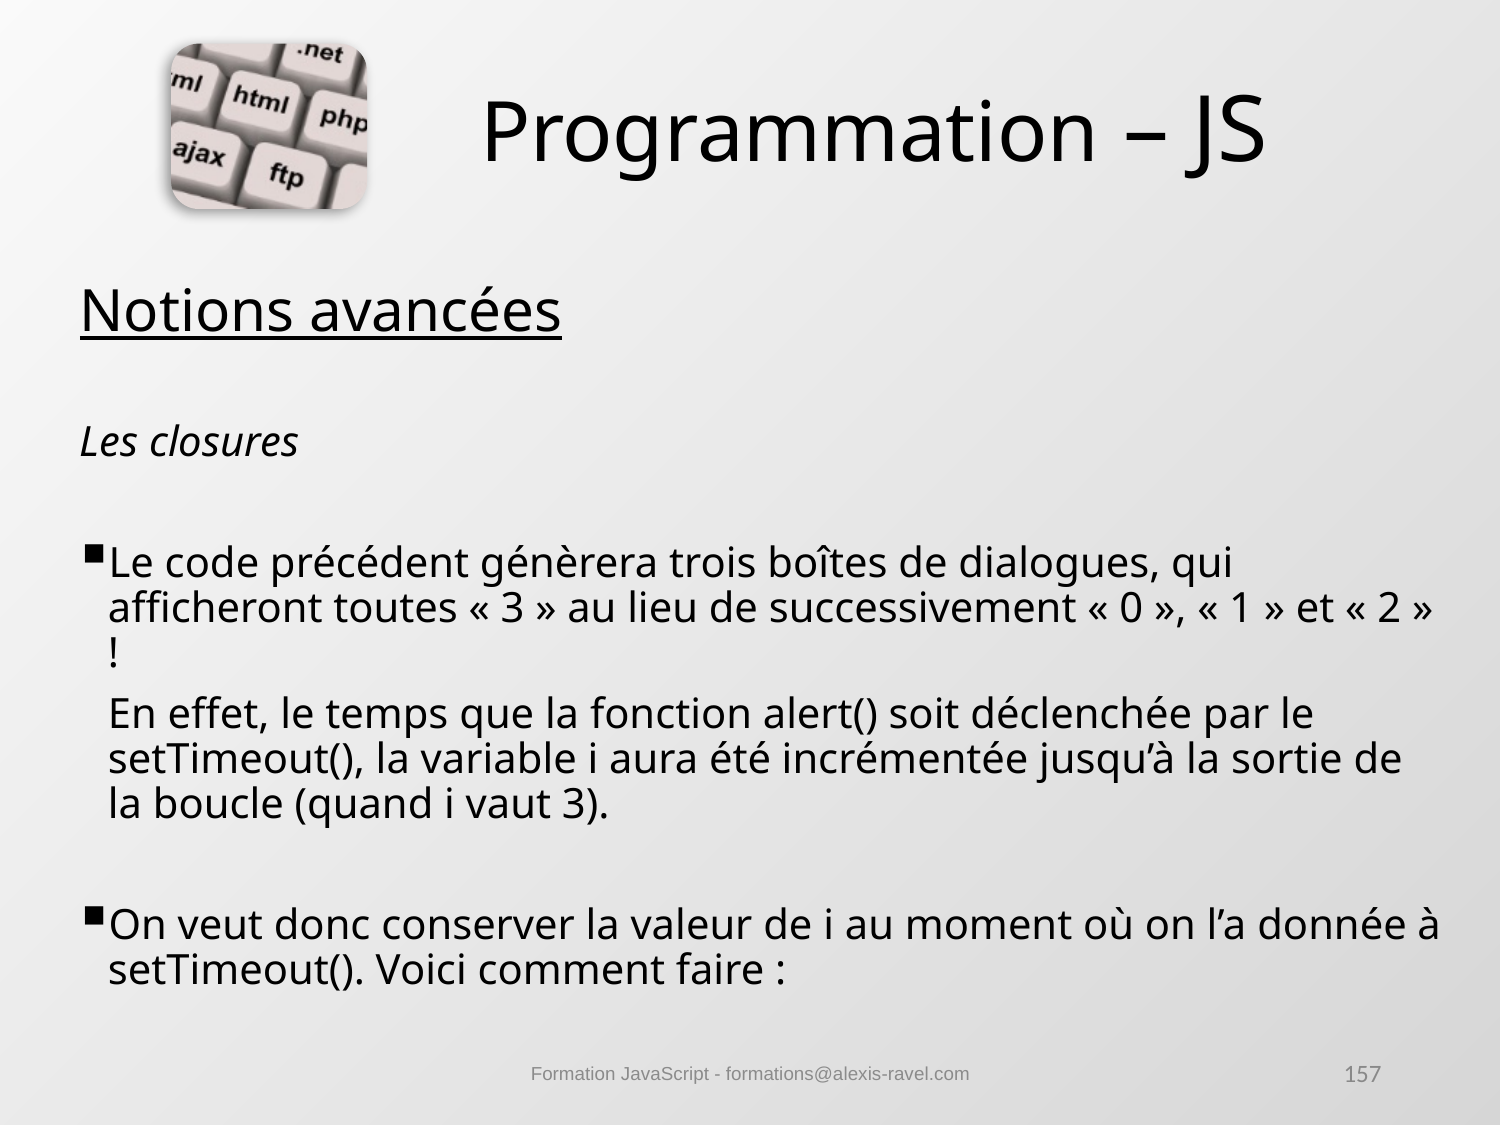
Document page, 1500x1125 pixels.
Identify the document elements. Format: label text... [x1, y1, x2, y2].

slide_number 157 [1059, 1042, 1397, 1103]
list Notions avancées Les closures Le code précédent génèrera trois boîtes de dialogues, qui afficheront toutes « 3 » au lieu de successivement « 0 », « 1 » et « 2 » ! En effet, le temps que la fonction alert() soit déclenchée par le setTimeout(), la variable i aura été incrémentée jusqu’à la sortie de la boucle (quand i vaut 3). On veut donc conserver la valeur de i au moment où on l’a donnée à setTimeout(). Voici comment faire : [64, 208, 1459, 1059]
footer Formation JavaScript - formations@alexis-ravel.com [496, 1042, 1004, 1103]
text_box Programmation – JS [350, 42, 1436, 206]
picture [171, 43, 368, 209]
